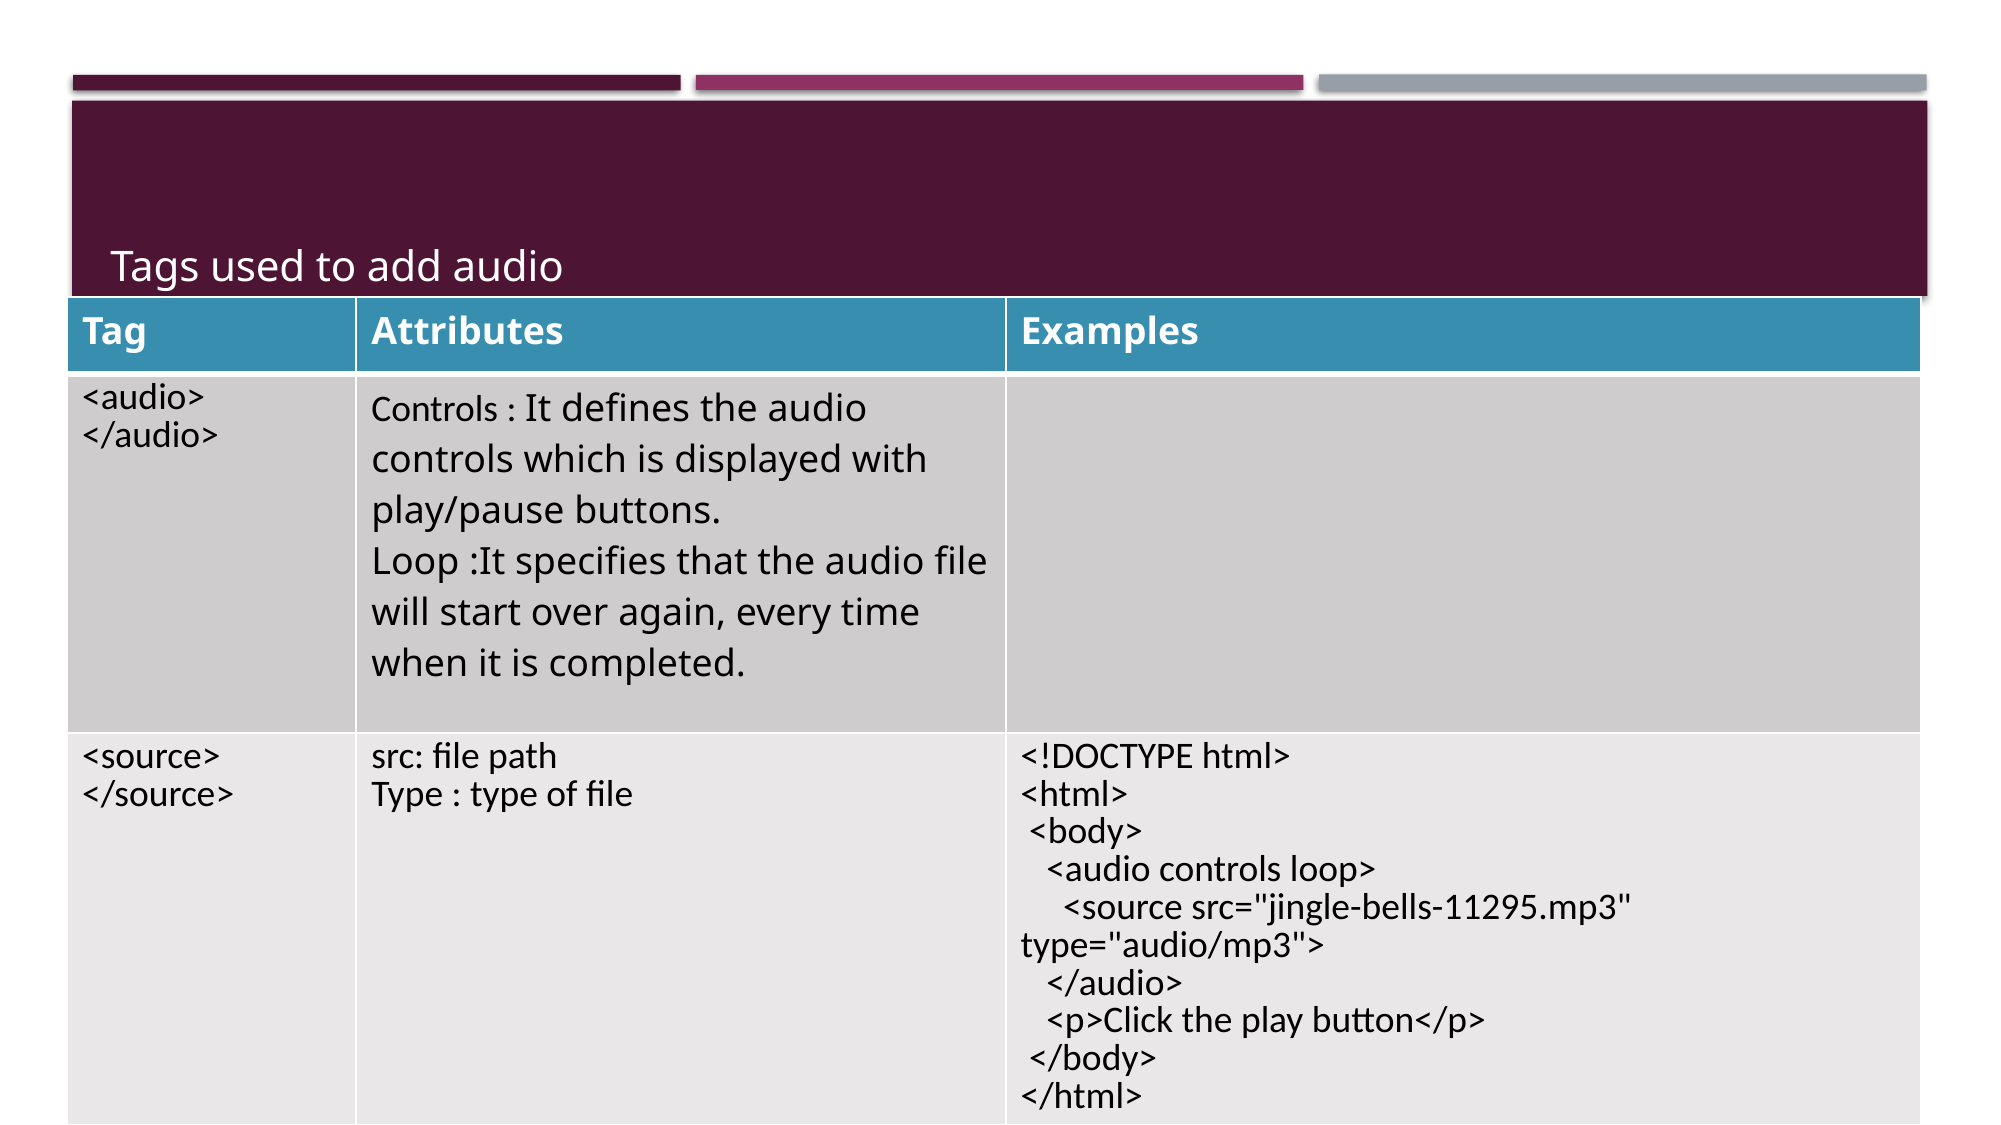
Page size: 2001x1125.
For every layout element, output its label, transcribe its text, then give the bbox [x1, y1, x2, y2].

title Tags used to add audio [95, 130, 1905, 296]
table_header Attributes [357, 298, 1005, 371]
table_cell <!DOCTYPE html> <html> <body> <audio controls loop> <source src="jingle-bells-11295.mp3" type="audio/mp3"> </audio> <p>Click the play button</p> </body> </html> [1007, 734, 1920, 1124]
table_header Examples [1007, 298, 1920, 371]
table_cell Controls : It defines the audio controls which is displayed with play/pause buttons. Loop :It specifies that the audio file will start over again, every time when it is completed. [357, 377, 1005, 732]
table_cell src: file path Type : type of file [357, 734, 1005, 1124]
table_header Tag [68, 298, 355, 371]
table_cell [1007, 377, 1920, 732]
table_cell <source> </source> [68, 734, 355, 1124]
table_cell <audio> </audio> [68, 377, 355, 732]
